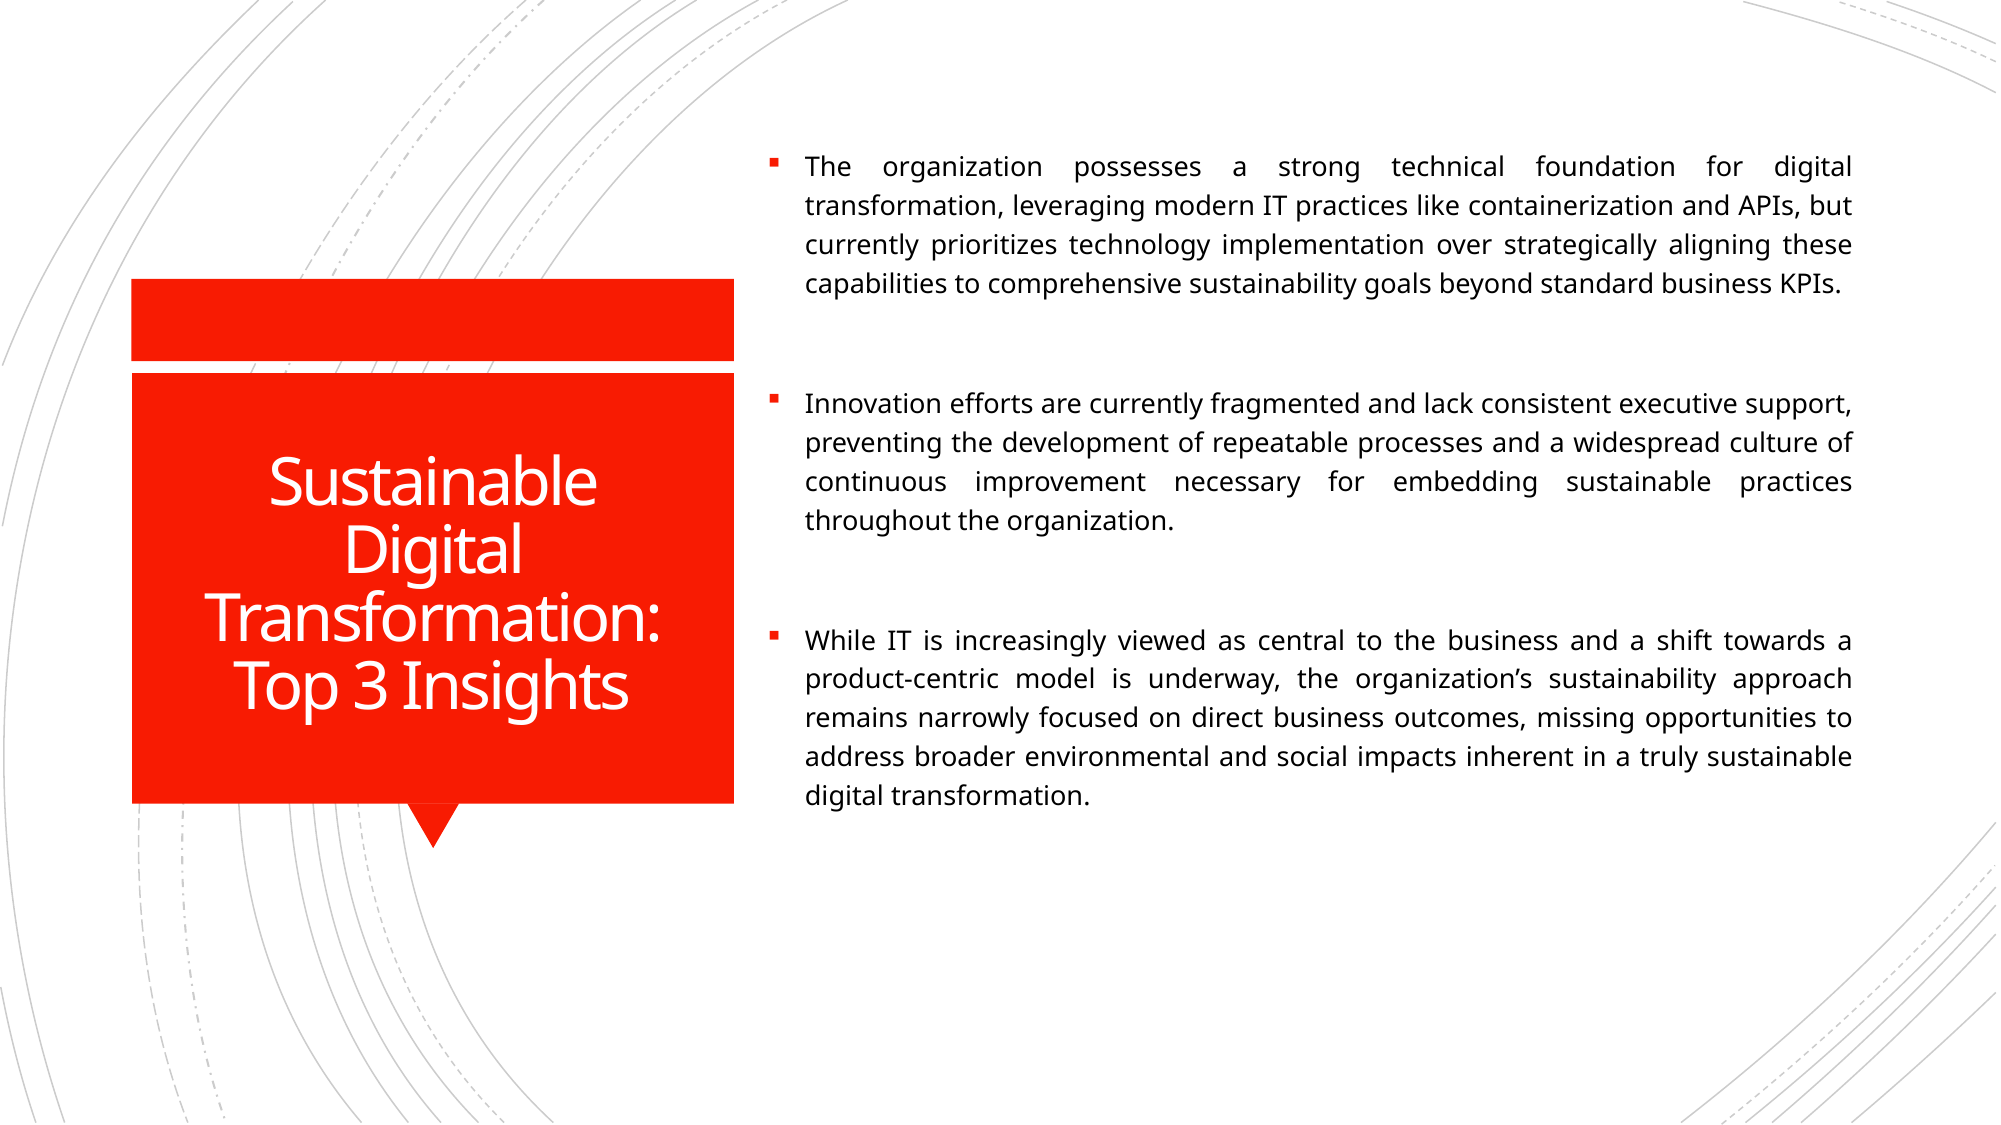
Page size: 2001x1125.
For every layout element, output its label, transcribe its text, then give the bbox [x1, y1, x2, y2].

title Sustainable Digital Transformation: Top 3 Insights [145, 385, 720, 789]
list The organization possesses a strong technical foundation for digital transformation, leveraging modern IT practices like containerization and APIs, but currently prioritizes technology implementation over strategically aligning these capabilities to comprehensive sustainability goals beyond standard business KPIs. Innovation efforts are currently fragmented and lack consistent executive support, preventing the development of repeatable processes and a widespread culture of continuous improvement necessary for embedding sustainable practices throughout the organization. While IT is increasingly viewed as central to the business and a shift towards a product-centric model is underway, the organization’s sustainability approach remains narrowly focused on direct business outcomes, missing opportunities to address broader environmental and social impacts inherent in a truly sustainable digital transformation. [752, 135, 1868, 993]
